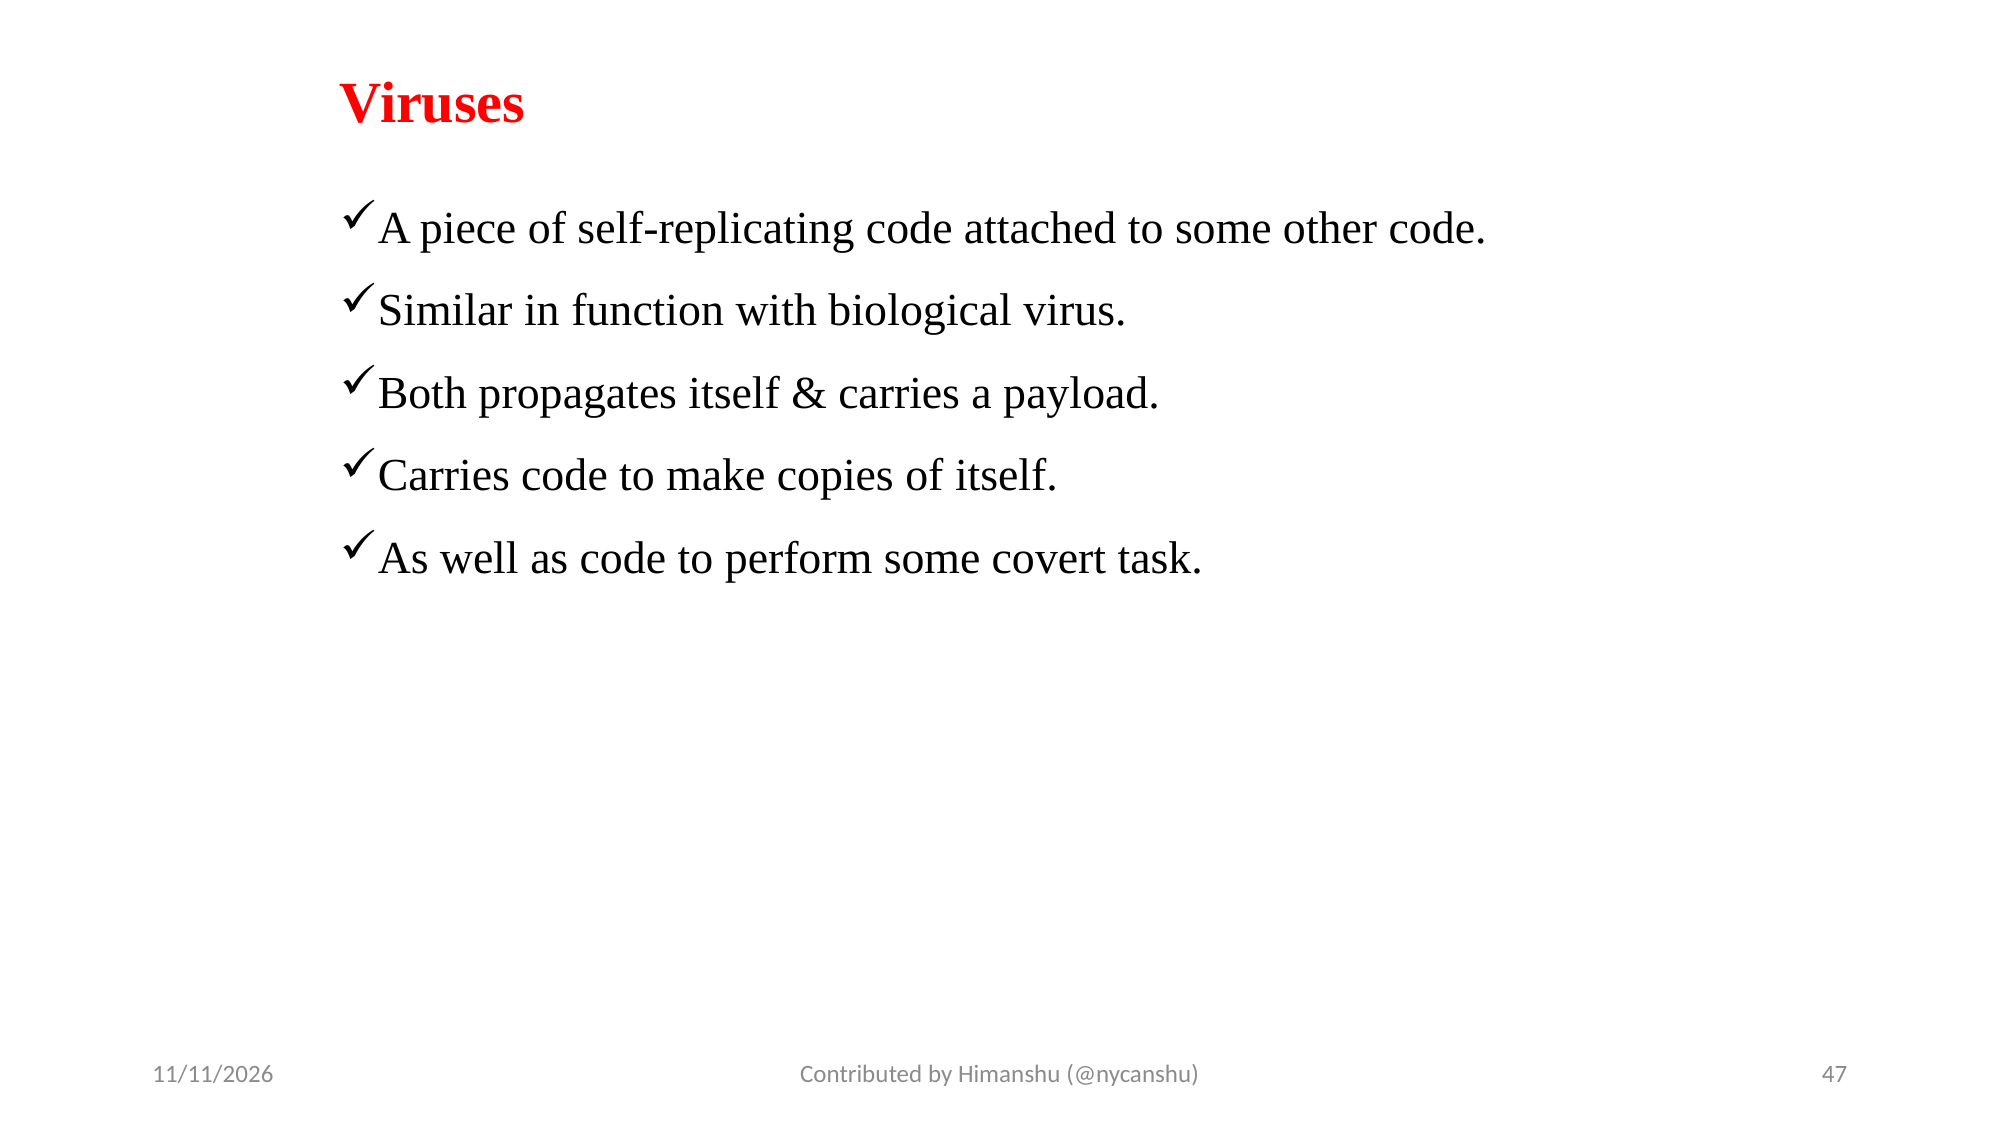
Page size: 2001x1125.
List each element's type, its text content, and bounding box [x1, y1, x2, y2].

footer Contributed by Himanshu (@nycanshu) [662, 1042, 1338, 1103]
title Viruses [324, 45, 1675, 162]
list A piece of self-replicating code attached to some other code. Similar in function with biological virus. Both propagates itself & carries a payload. Carries code to make copies of itself. As well as code to perform some covert task. [324, 162, 1675, 1005]
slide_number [137, 1042, 588, 1103]
slide_number 47 [1412, 1042, 1863, 1103]
